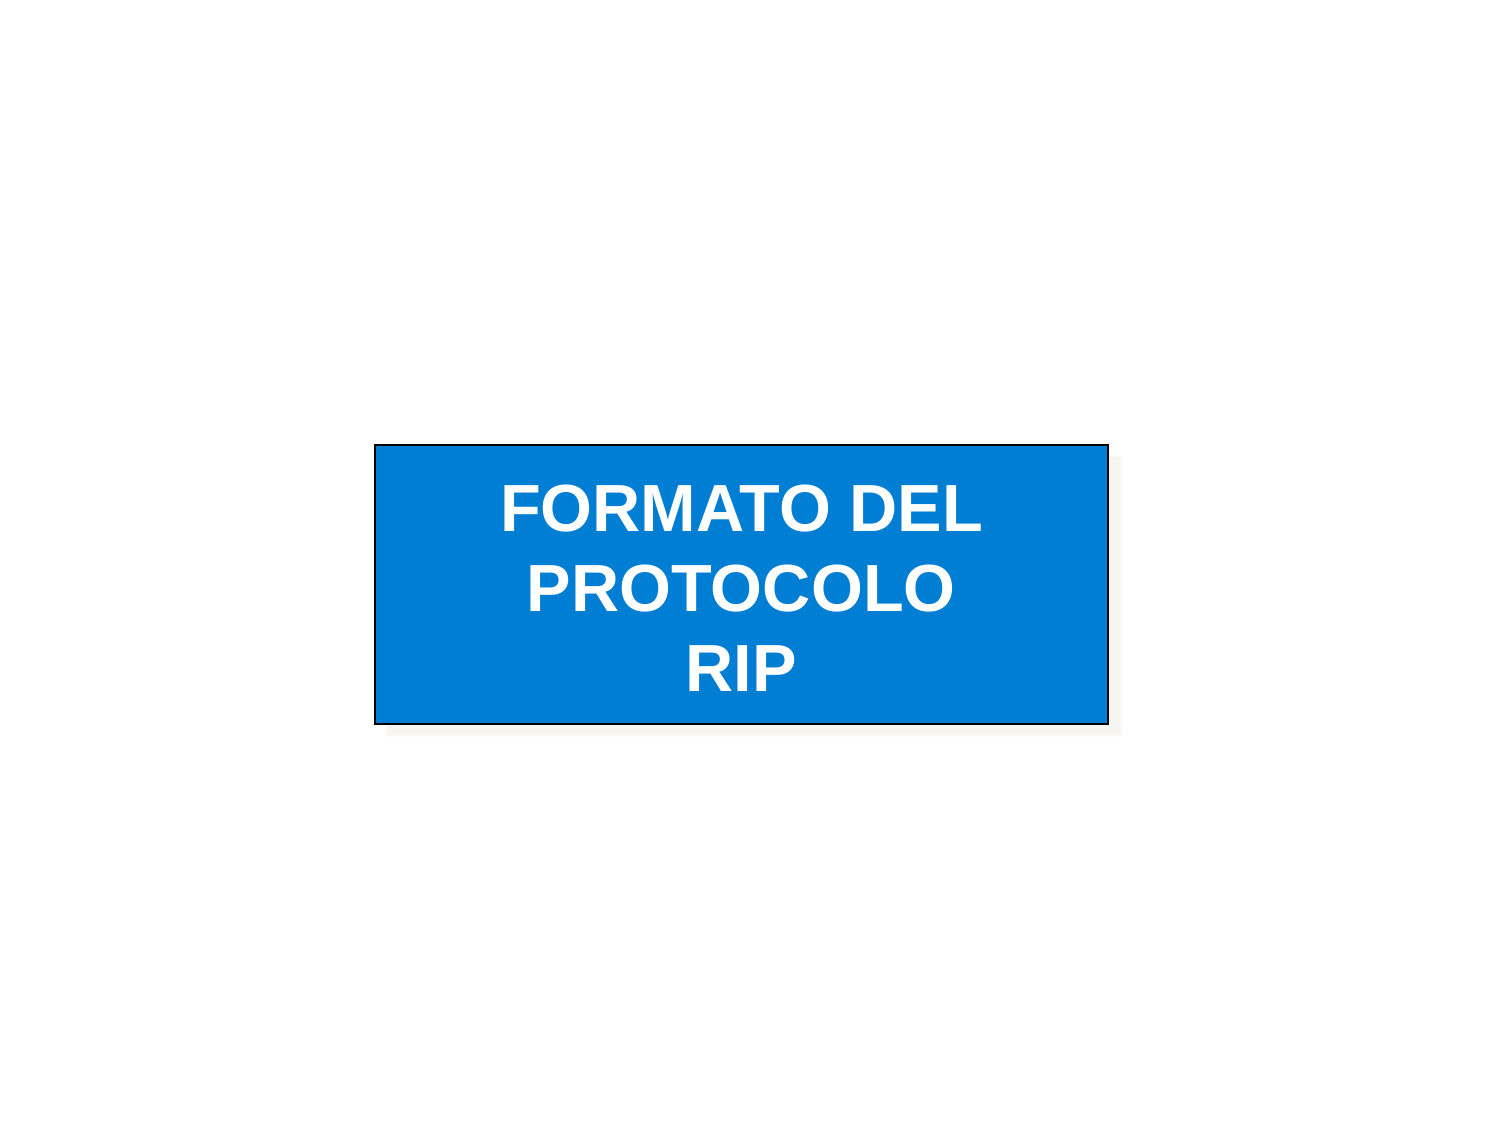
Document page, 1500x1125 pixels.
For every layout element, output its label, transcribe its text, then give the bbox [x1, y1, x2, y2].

text_box FORMATO DEL PROTOCOLO RIP [375, 445, 1108, 725]
